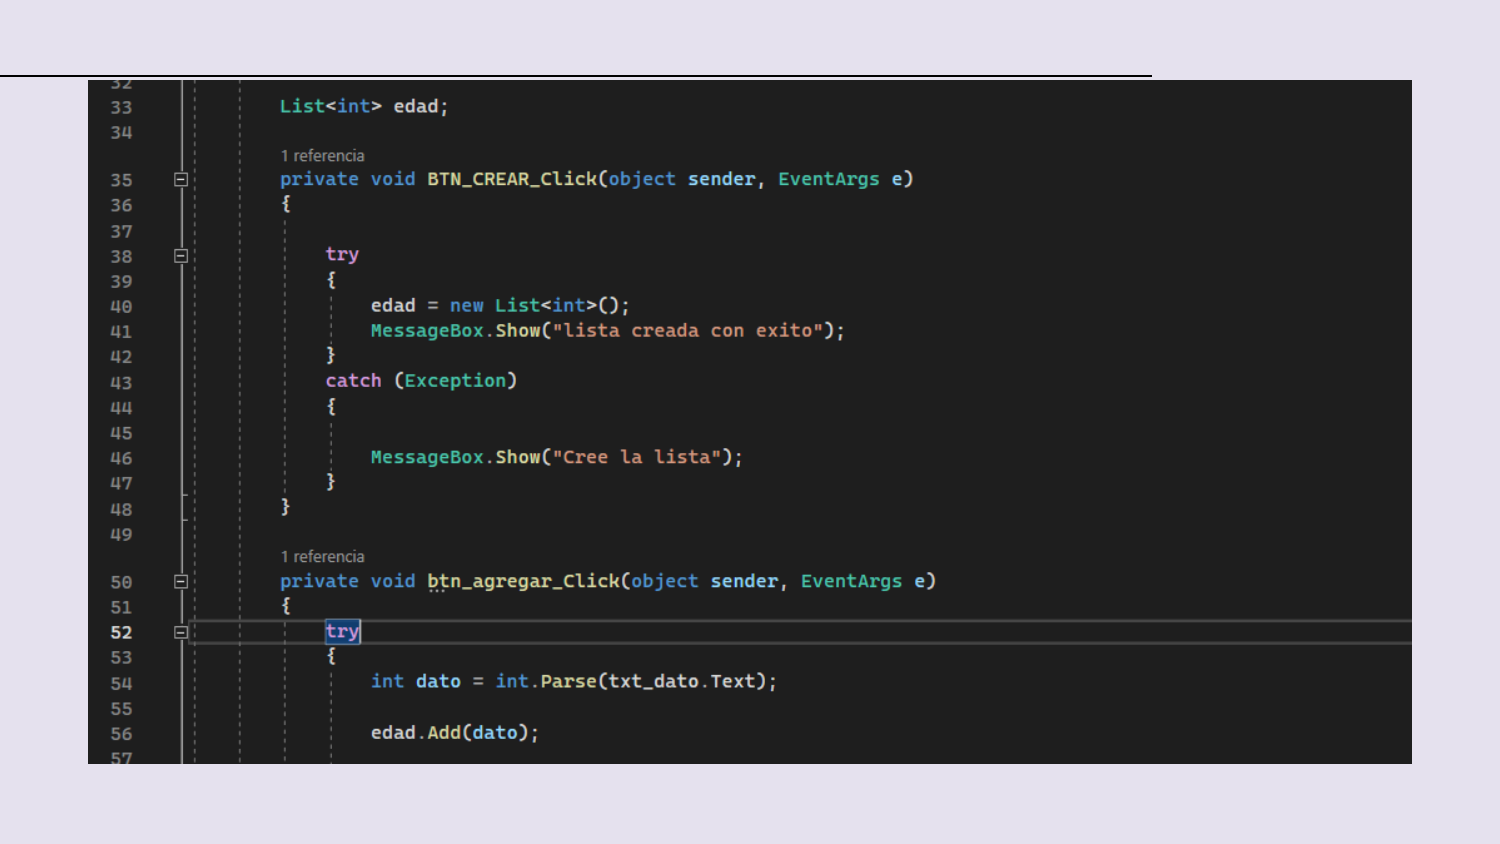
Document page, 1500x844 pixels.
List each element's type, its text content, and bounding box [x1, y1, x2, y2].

title Código del programa [116, 72, 1383, 78]
picture [88, 80, 1412, 764]
